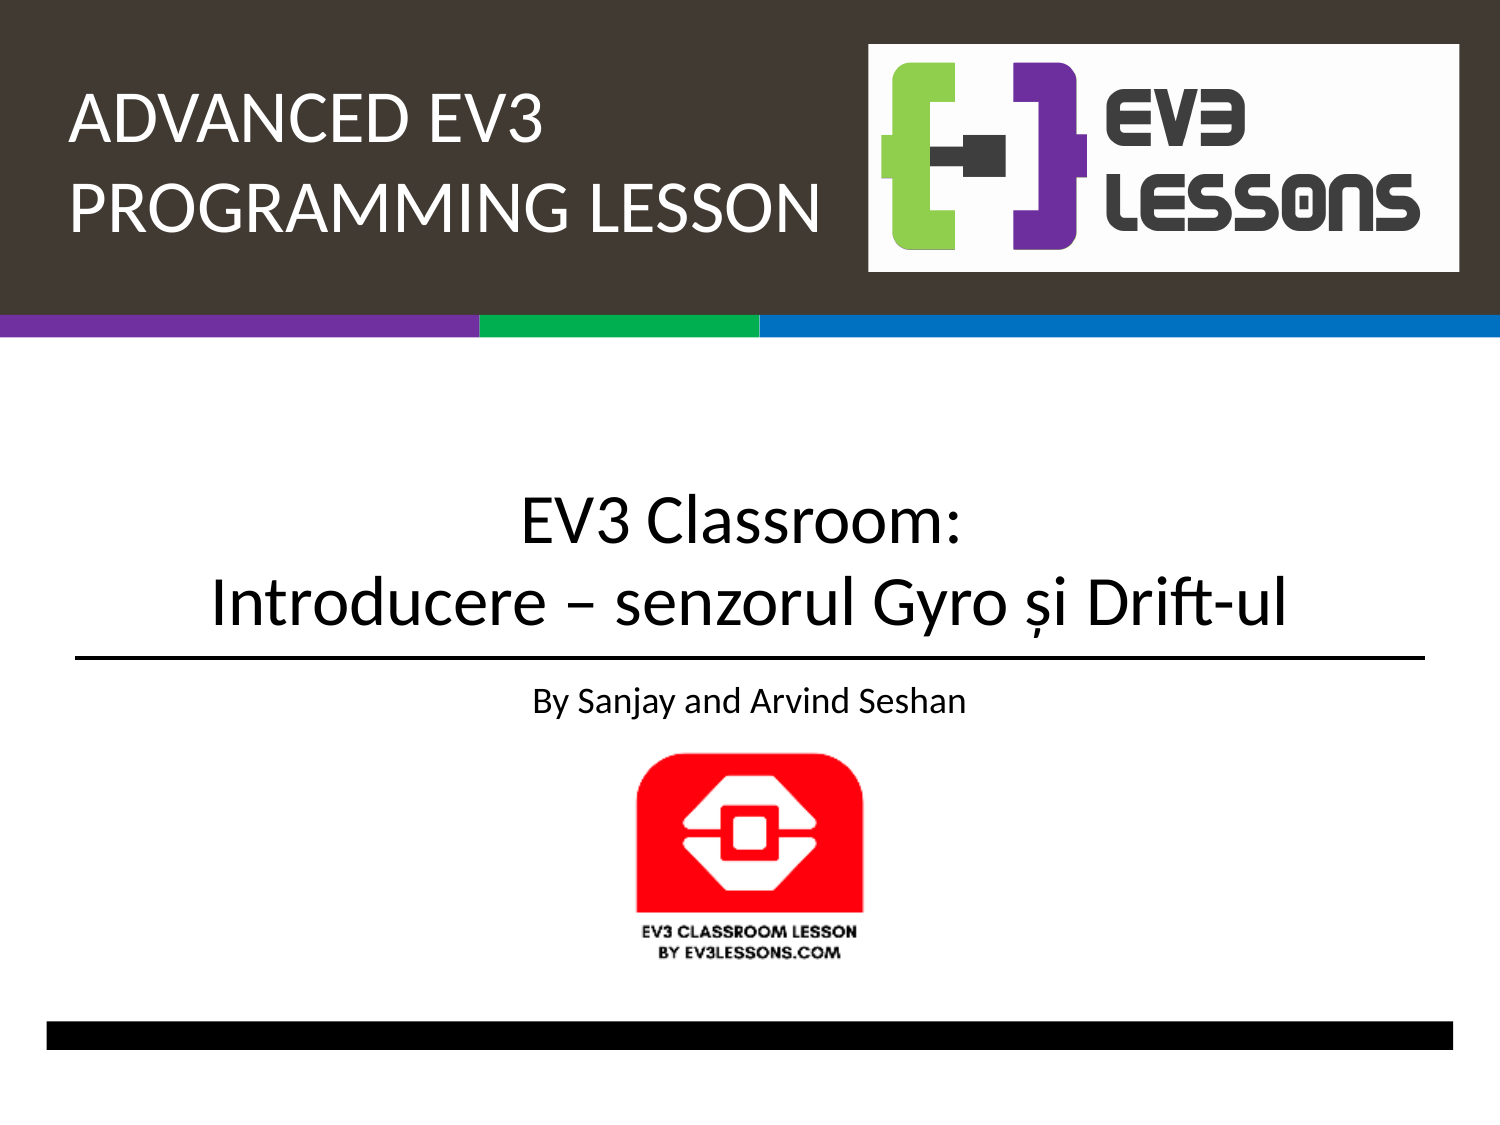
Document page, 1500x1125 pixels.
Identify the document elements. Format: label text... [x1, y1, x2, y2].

title EV3 Classroom: Introducere – senzorul Gyro și Drift-ul [75, 468, 1425, 647]
picture [630, 747, 869, 986]
subtitle By Sanjay and Arvind Seshan [75, 668, 1425, 748]
picture [867, 43, 1461, 272]
